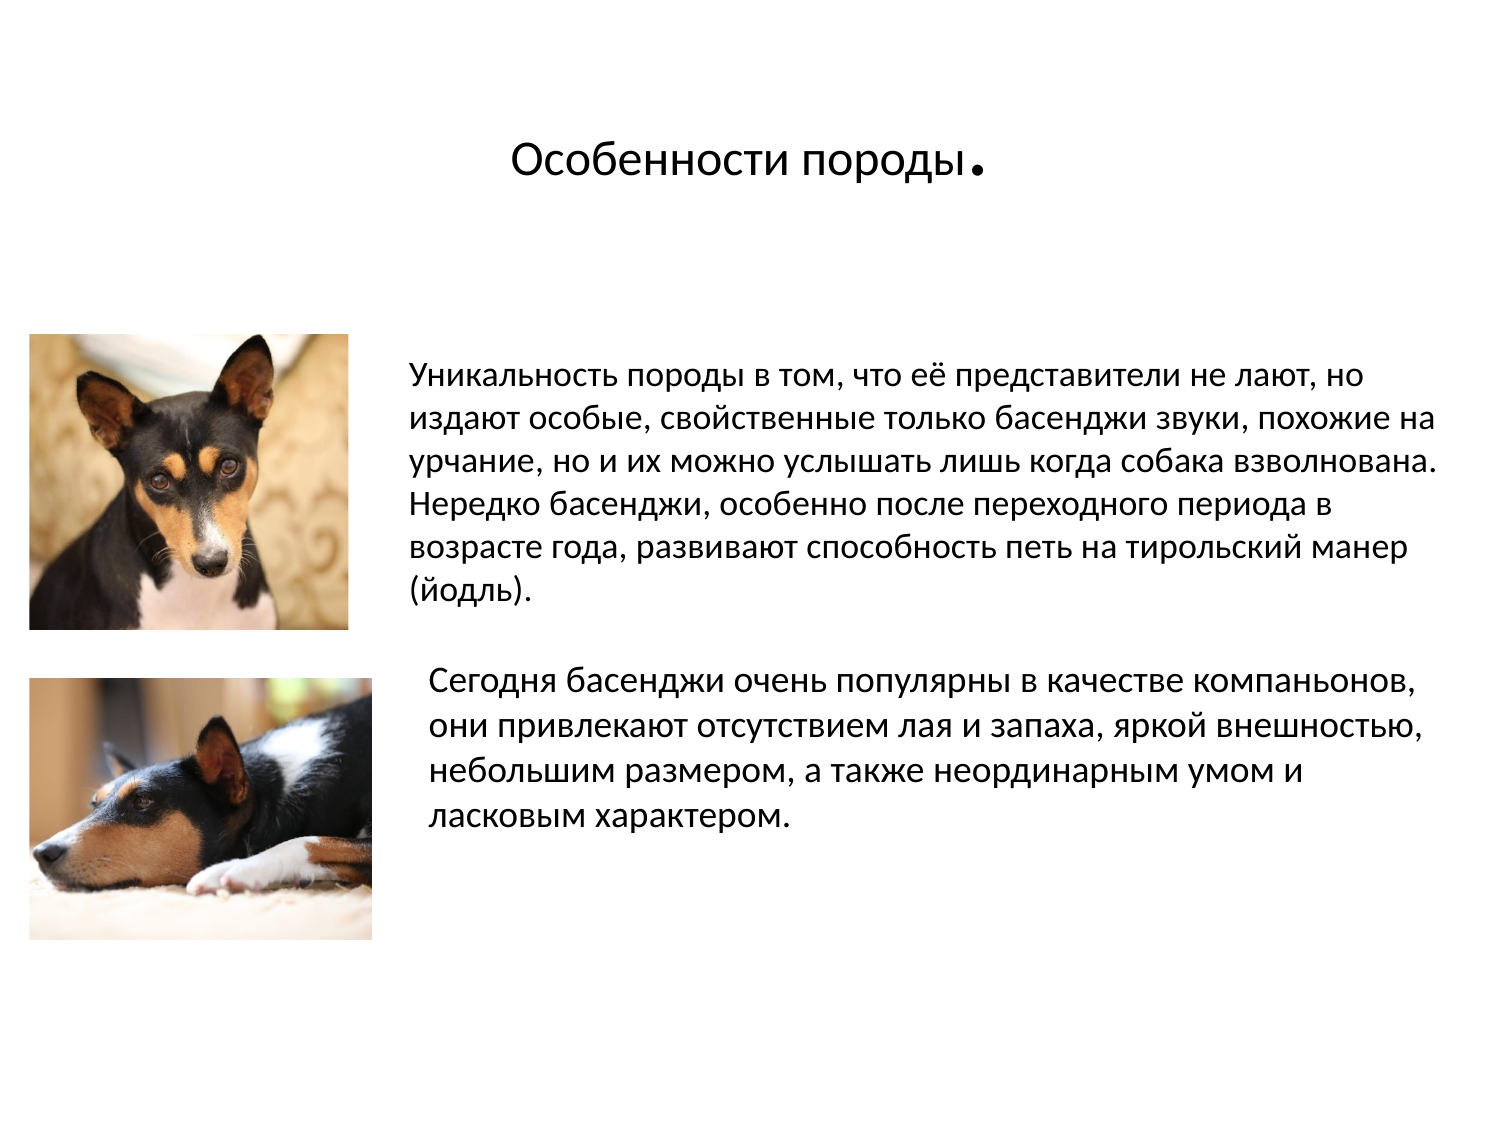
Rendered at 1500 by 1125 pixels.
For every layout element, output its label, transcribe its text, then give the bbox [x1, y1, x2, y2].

picture [29, 678, 373, 940]
title Особенности породы. [75, 45, 1425, 233]
text_box Сегодня басенджи очень популярны в качестве компаньонов, они привлекают отсутствием лая и запаха, яркой внешностью, небольшим размером, а также неординарным умом и ласковым характером. [414, 647, 1466, 888]
list Уникальность породы в том, что её представители не лают, но издают особые, свойственные только басенджи звуки, похожие на урчание, но и их можно услышать лишь когда собака взволнована. Нередко басенджи, особенно после переходного периода в возрасте года, развивают способность петь на тирольский манер (йодль). [393, 342, 1471, 620]
picture [29, 333, 349, 630]
